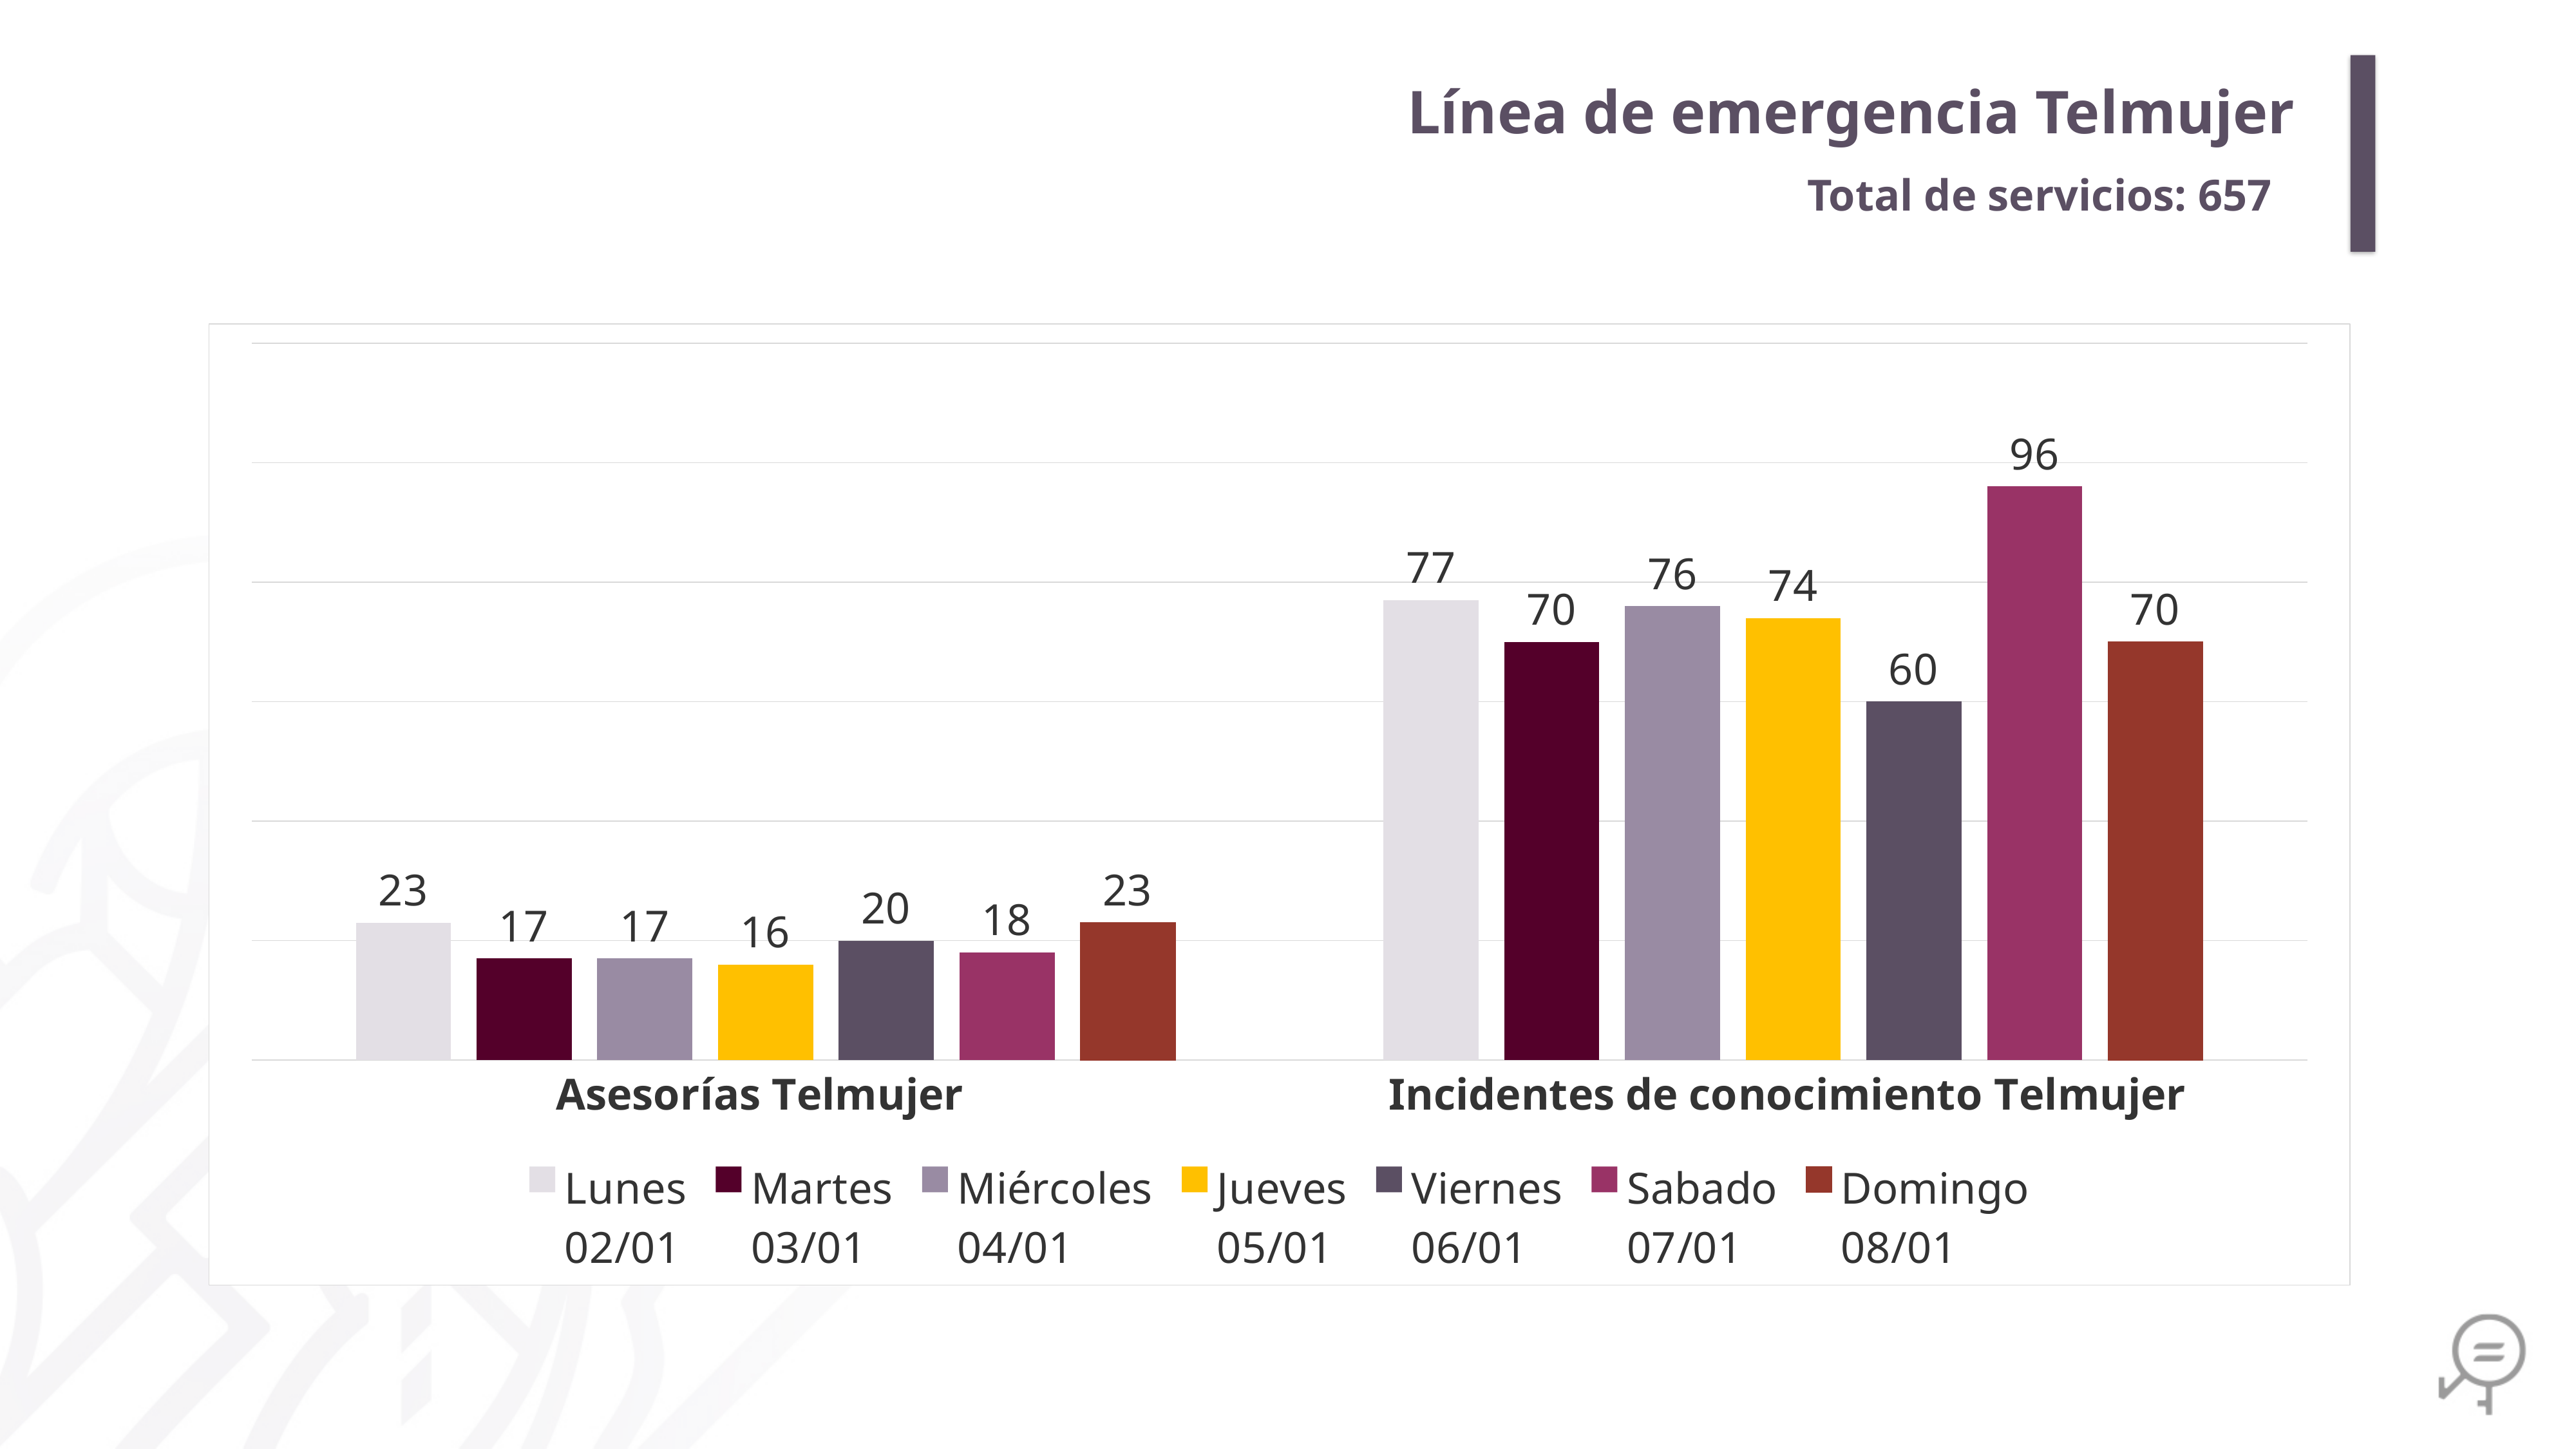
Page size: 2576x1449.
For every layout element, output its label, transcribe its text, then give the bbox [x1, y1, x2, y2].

text_box [2350, 55, 2376, 252]
chart [208, 323, 2351, 1286]
text_box Total de servicios: 657 [1797, 163, 2315, 225]
text_box Línea de emergencia Telmujer [353, 64, 2315, 164]
